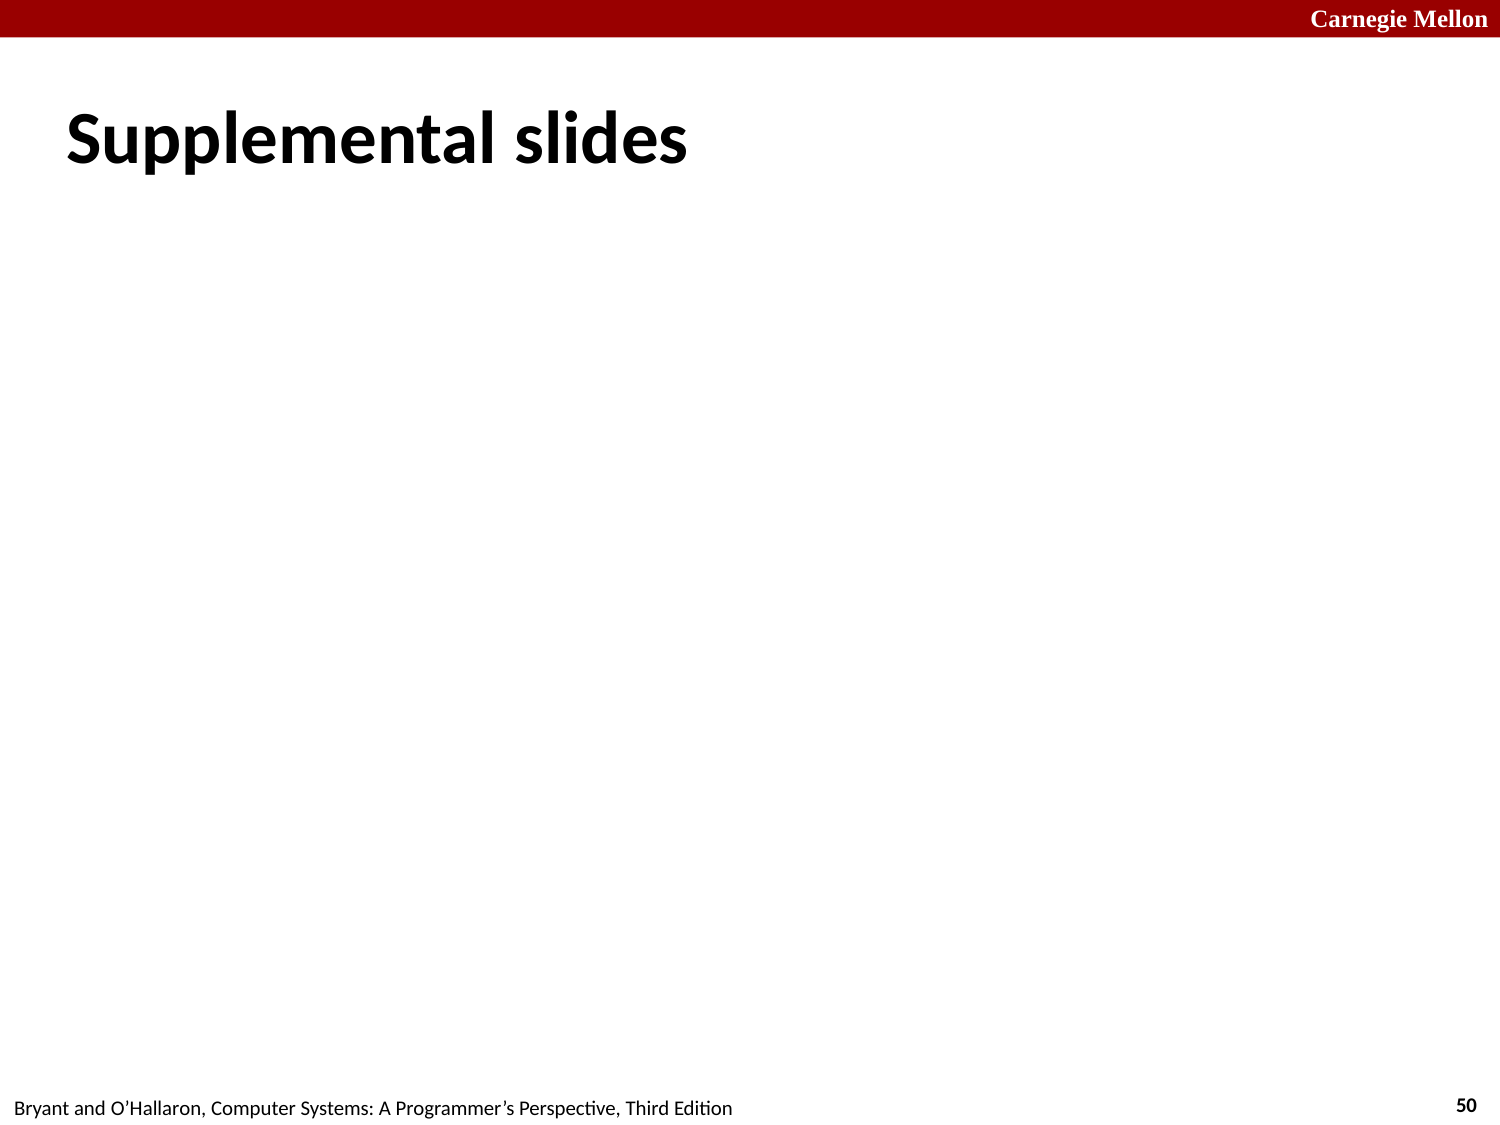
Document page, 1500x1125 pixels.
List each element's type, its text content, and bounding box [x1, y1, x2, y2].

slide_number 50 [1448, 1084, 1488, 1123]
title Supplemental slides [58, 70, 1305, 197]
